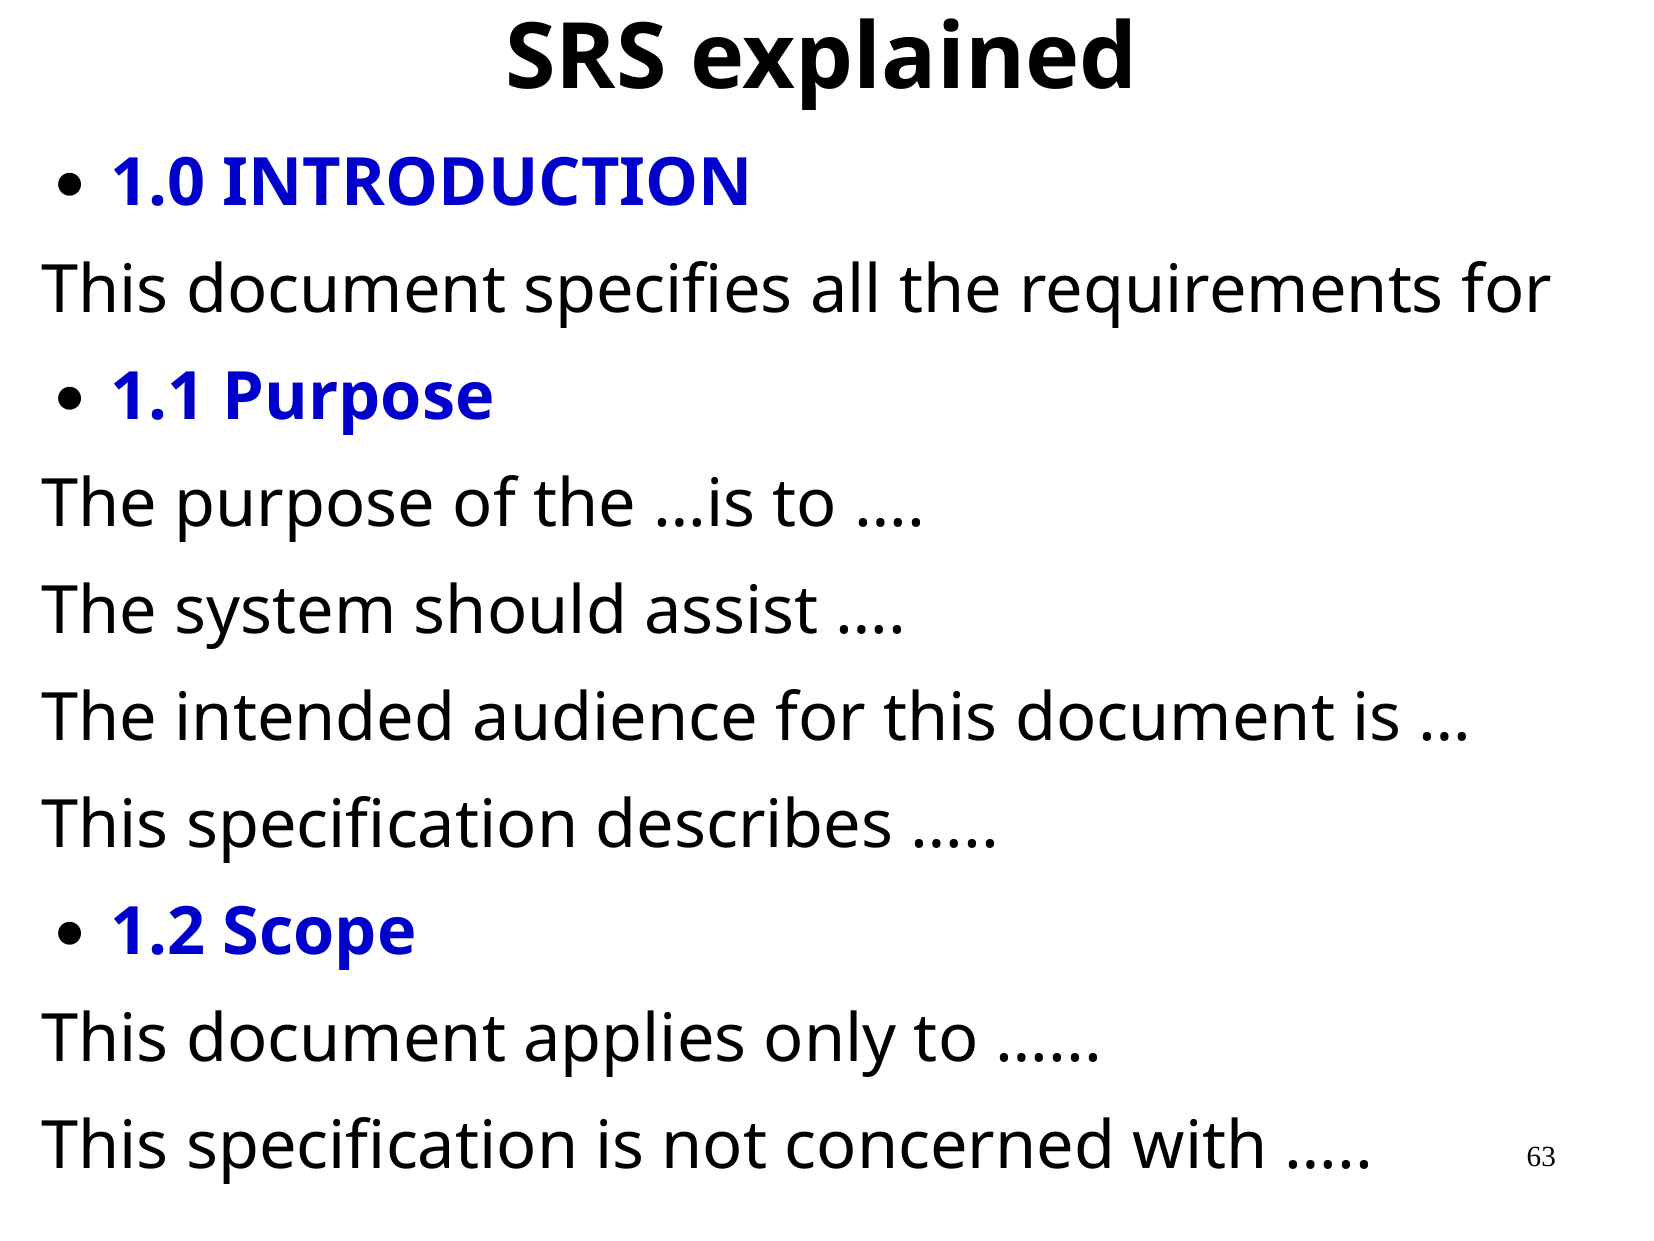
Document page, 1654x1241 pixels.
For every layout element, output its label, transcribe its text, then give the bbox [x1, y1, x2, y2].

title SRS explained [116, 0, 1528, 118]
list 1.0 INTRODUCTION This document specifies all the requirements for 1.1 Purpose The purpose of the …is to …. The system should assist …. The intended audience for this document is … This specification describes ….. 1.2 Scope This document applies only to …... This specification is not concerned with ….. [23, 119, 1636, 1085]
